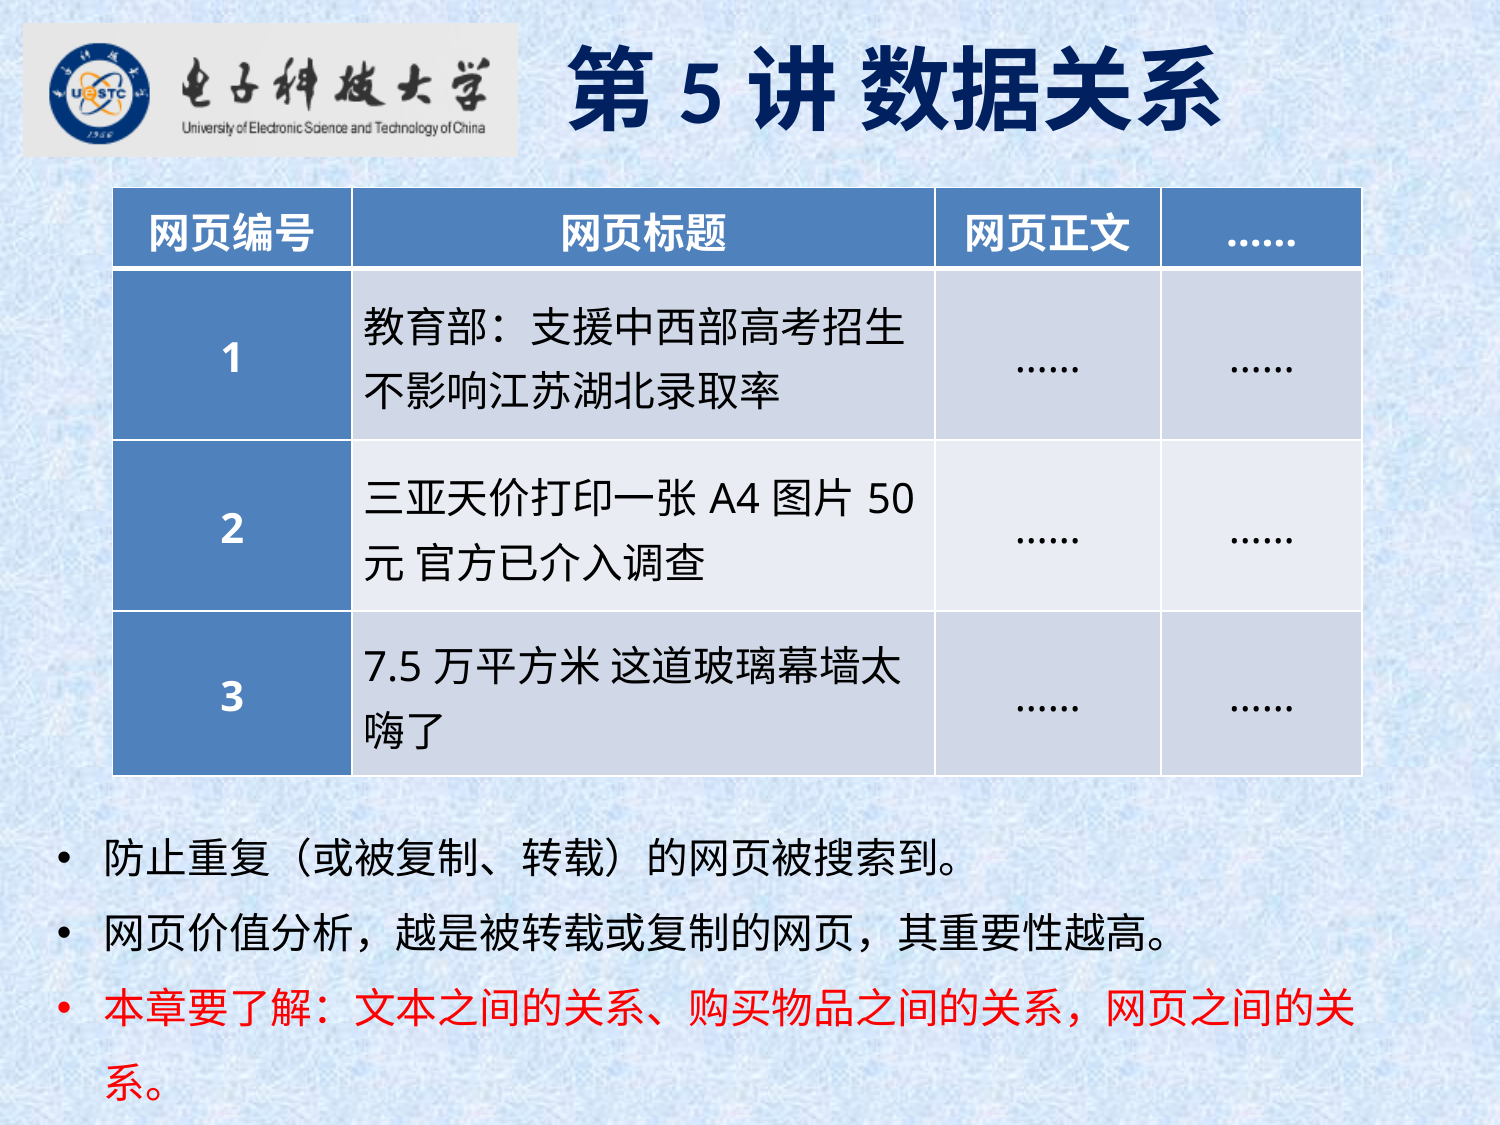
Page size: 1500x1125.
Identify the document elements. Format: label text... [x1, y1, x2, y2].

table_cell 1 [113, 271, 351, 439]
table_cell 2 [113, 441, 351, 610]
table_cell …… [936, 271, 1160, 439]
table_header 网页正文 [936, 188, 1160, 266]
text_box 防止重复（或被复制、转载）的网页被搜索到。 网页价值分析，越是被转载或复制的网页，其重要性越高。 本章要了解：文本之间的关系、购买物品之间的关系，网页之间的关系。 [42, 799, 1433, 1115]
title 第5讲 数据关系 [549, 24, 1400, 175]
table_cell 3 [113, 612, 351, 775]
table_header 网页编号 [113, 188, 351, 266]
table_cell 三亚天价打印一张A4图片50元 官方已介入调查 [353, 441, 934, 610]
table_cell 7.5万平方米 这道玻璃幕墙太嗨了 [353, 612, 934, 775]
table_header 网页标题 [353, 188, 934, 266]
table_cell 教育部：支援中西部高考招生不影响江苏湖北录取率 [353, 271, 934, 439]
table_cell …… [1162, 441, 1361, 610]
table_cell …… [1162, 612, 1361, 775]
table_cell …… [936, 612, 1160, 775]
table_cell …… [936, 441, 1160, 610]
table_cell …… [1162, 271, 1361, 439]
table_header …… [1162, 188, 1361, 266]
picture [0, 0, 1500, 1125]
